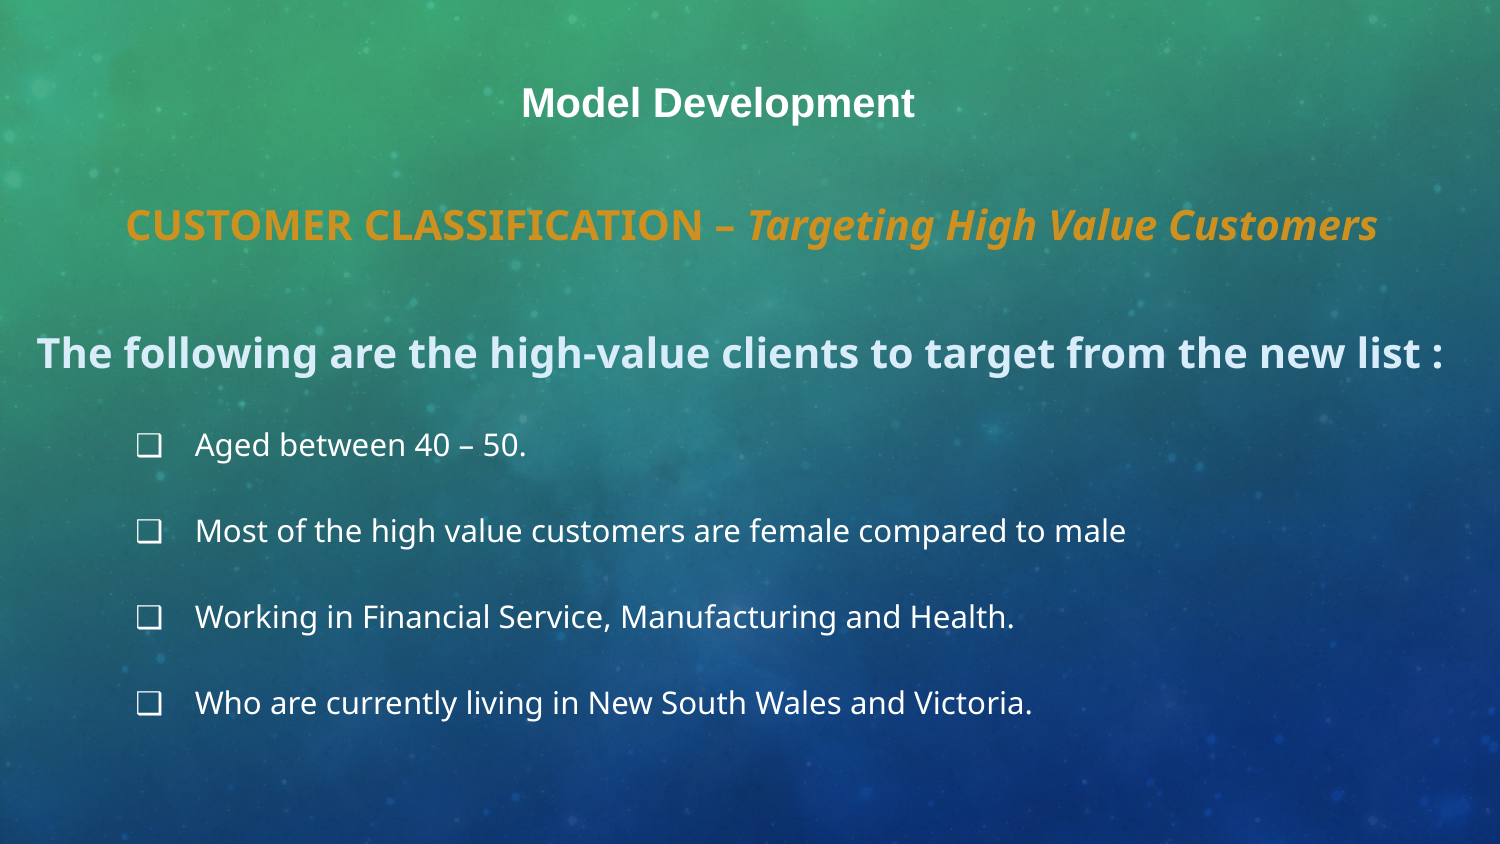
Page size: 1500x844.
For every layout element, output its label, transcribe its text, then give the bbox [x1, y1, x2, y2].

text_box Model Development [21, 60, 1427, 121]
picture [0, 0, 1500, 844]
text_box CUSTOMER CLASSIFICATION – Targeting High Value Customers [1, 121, 1500, 255]
list The following are the high-value clients to target from the new list : Aged between 40 – 50. Most of the high value customers are female compared to male Working in Financial Service, Manufacturing and Health. Who are currently living in New South Wales and Victoria. [21, 254, 1483, 824]
